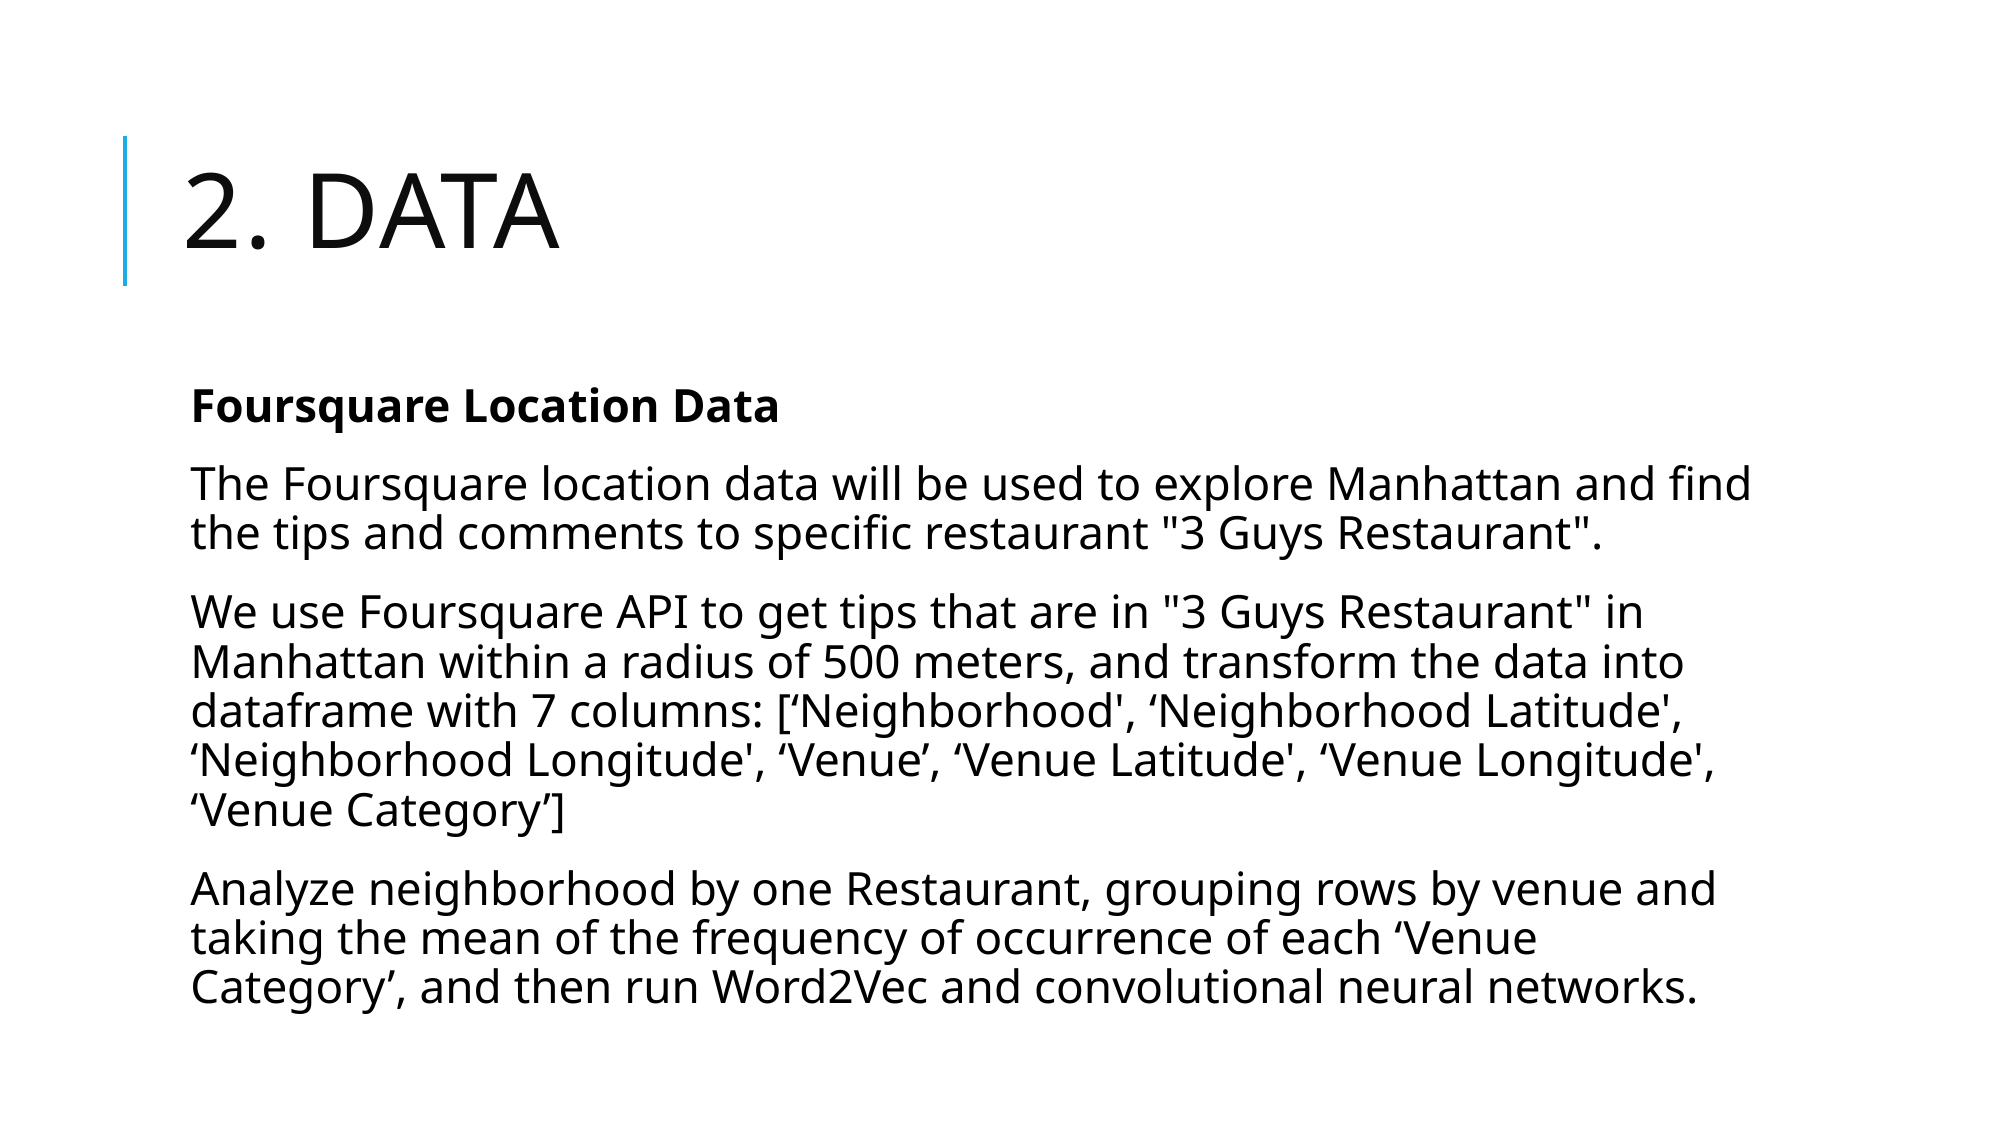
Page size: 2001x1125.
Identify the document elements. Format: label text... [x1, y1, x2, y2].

title 2. Data [168, 96, 1763, 342]
list Foursquare Location Data The Foursquare location data will be used to explore Manhattan and find the tips and comments to specific restaurant "3 Guys Restaurant". We use Foursquare API to get tips that are in "3 Guys Restaurant" in Manhattan within a radius of 500 meters, and transform the data into dataframe with 7 columns: [‘Neighborhood', ‘Neighborhood Latitude', ‘Neighborhood Longitude', ‘Venue’, ‘Venue Latitude', ‘Venue Longitude', ‘Venue Category’] Analyze neighborhood by one Restaurant, grouping rows by venue and taking the mean of the frequency of occurrence of each ‘Venue Category’, and then run Word2Vec and convolutional neural networks. [168, 375, 1763, 1035]
